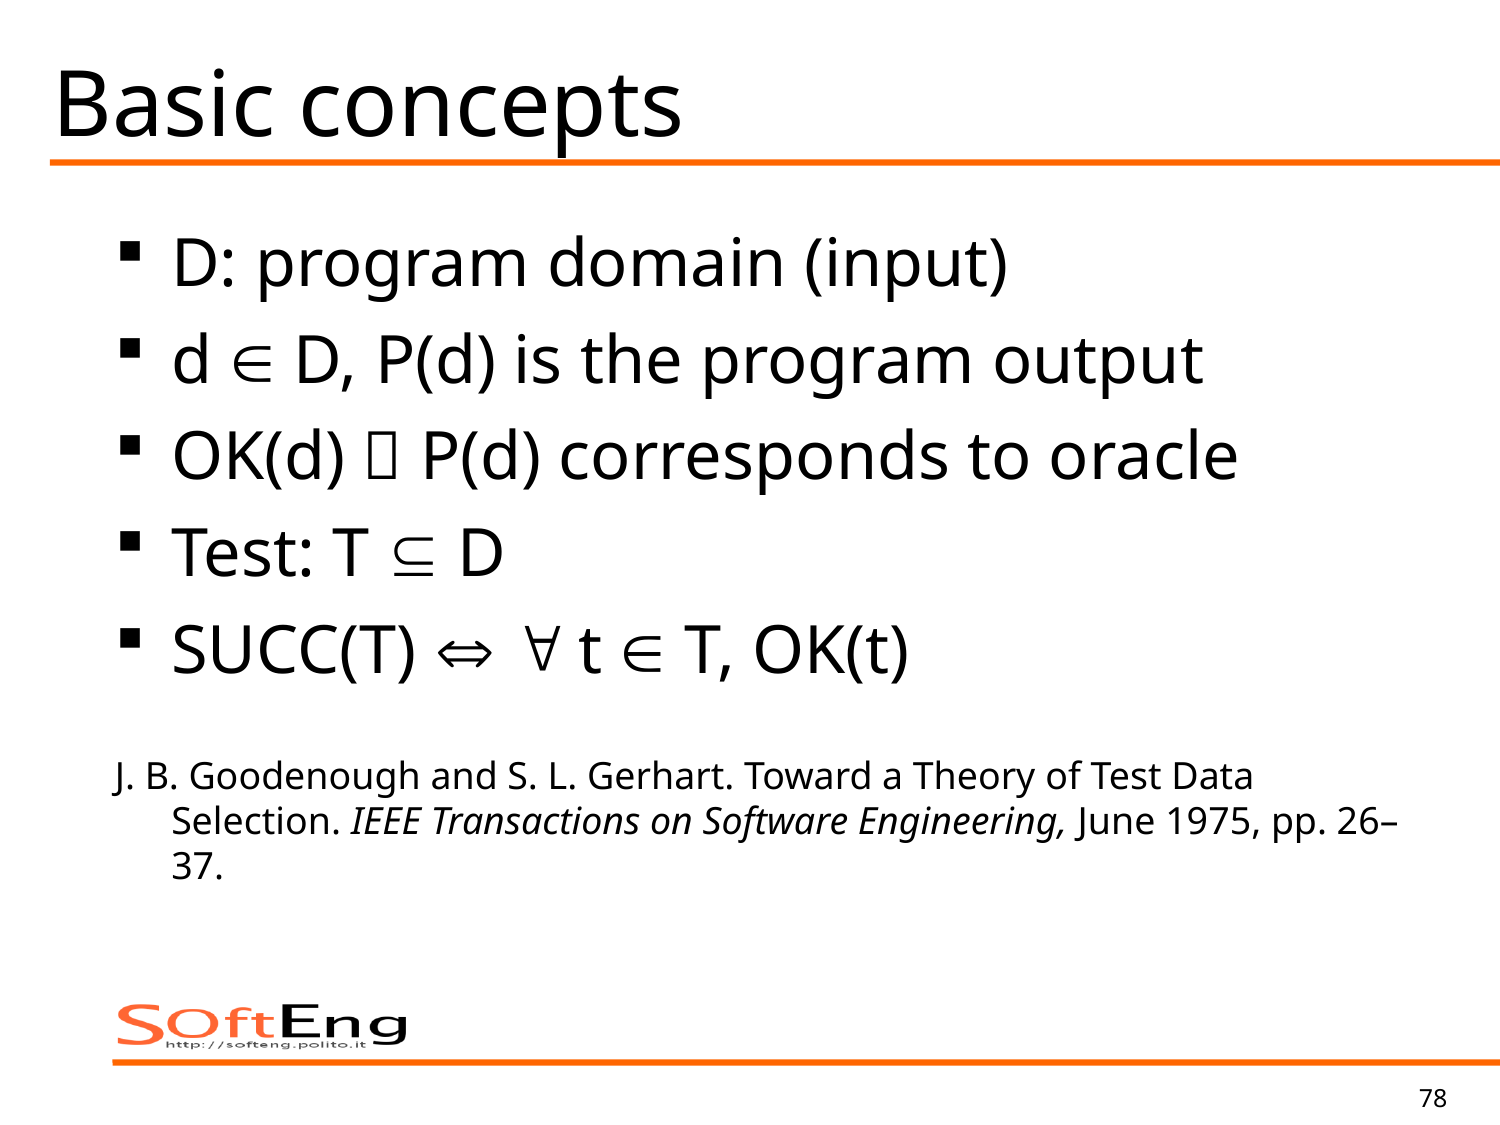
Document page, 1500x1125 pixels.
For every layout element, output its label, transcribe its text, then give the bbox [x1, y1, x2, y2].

picture [112, 1000, 413, 1056]
slide_number 78 [1237, 1074, 1463, 1125]
title Basic concepts [37, 24, 1450, 175]
list D: program domain (input) d  D, P(d) is the program output OK(d)  P(d) corresponds to oracle Test: T  D SUCC(T)   t  T, OK(t) J. B. Goodenough and S. L. Gerhart. Toward a Theory of Test Data Selection. IEEE Transactions on Software Engineering, June 1975, pp. 26–37. [99, 212, 1450, 1000]
